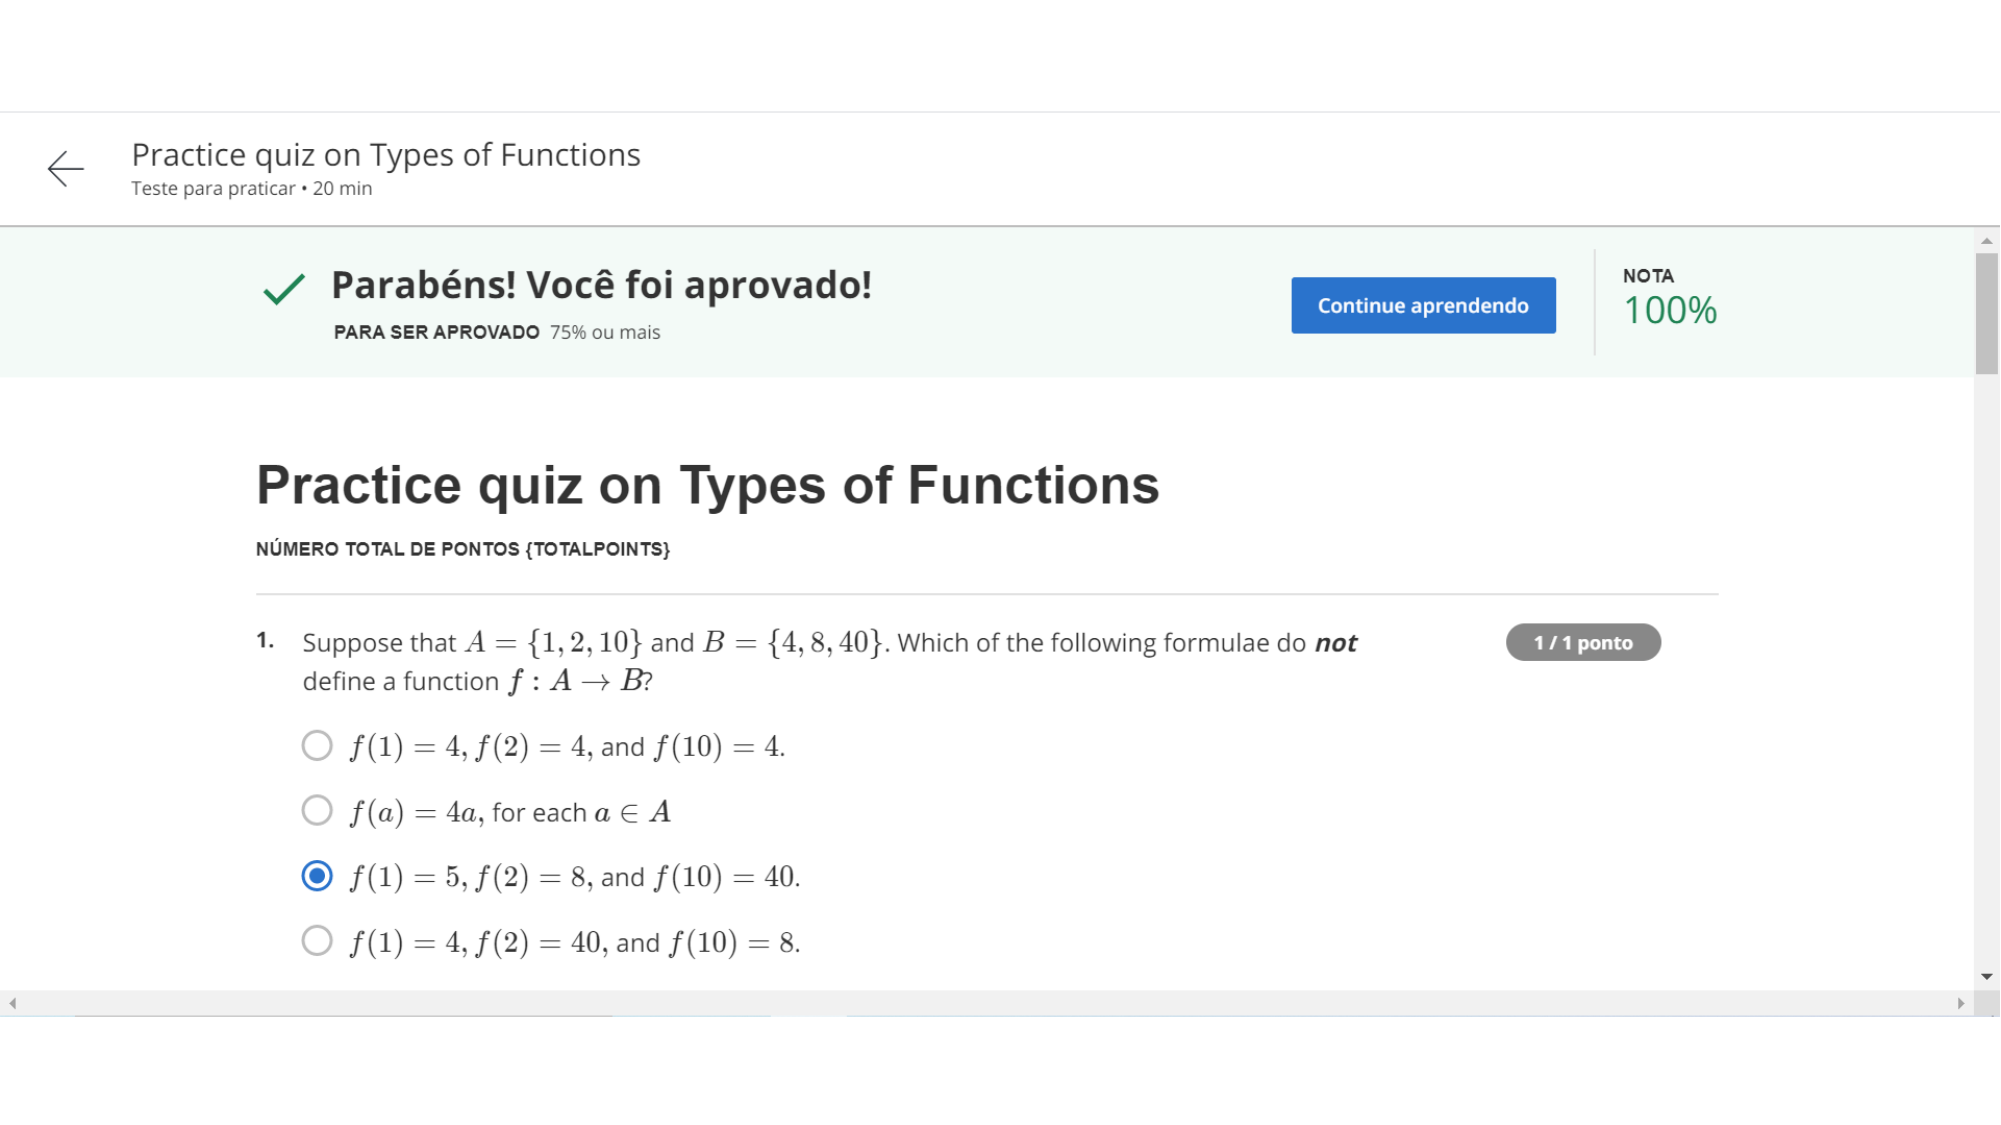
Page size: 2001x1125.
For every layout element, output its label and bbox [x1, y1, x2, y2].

picture [0, 109, 2000, 1017]
